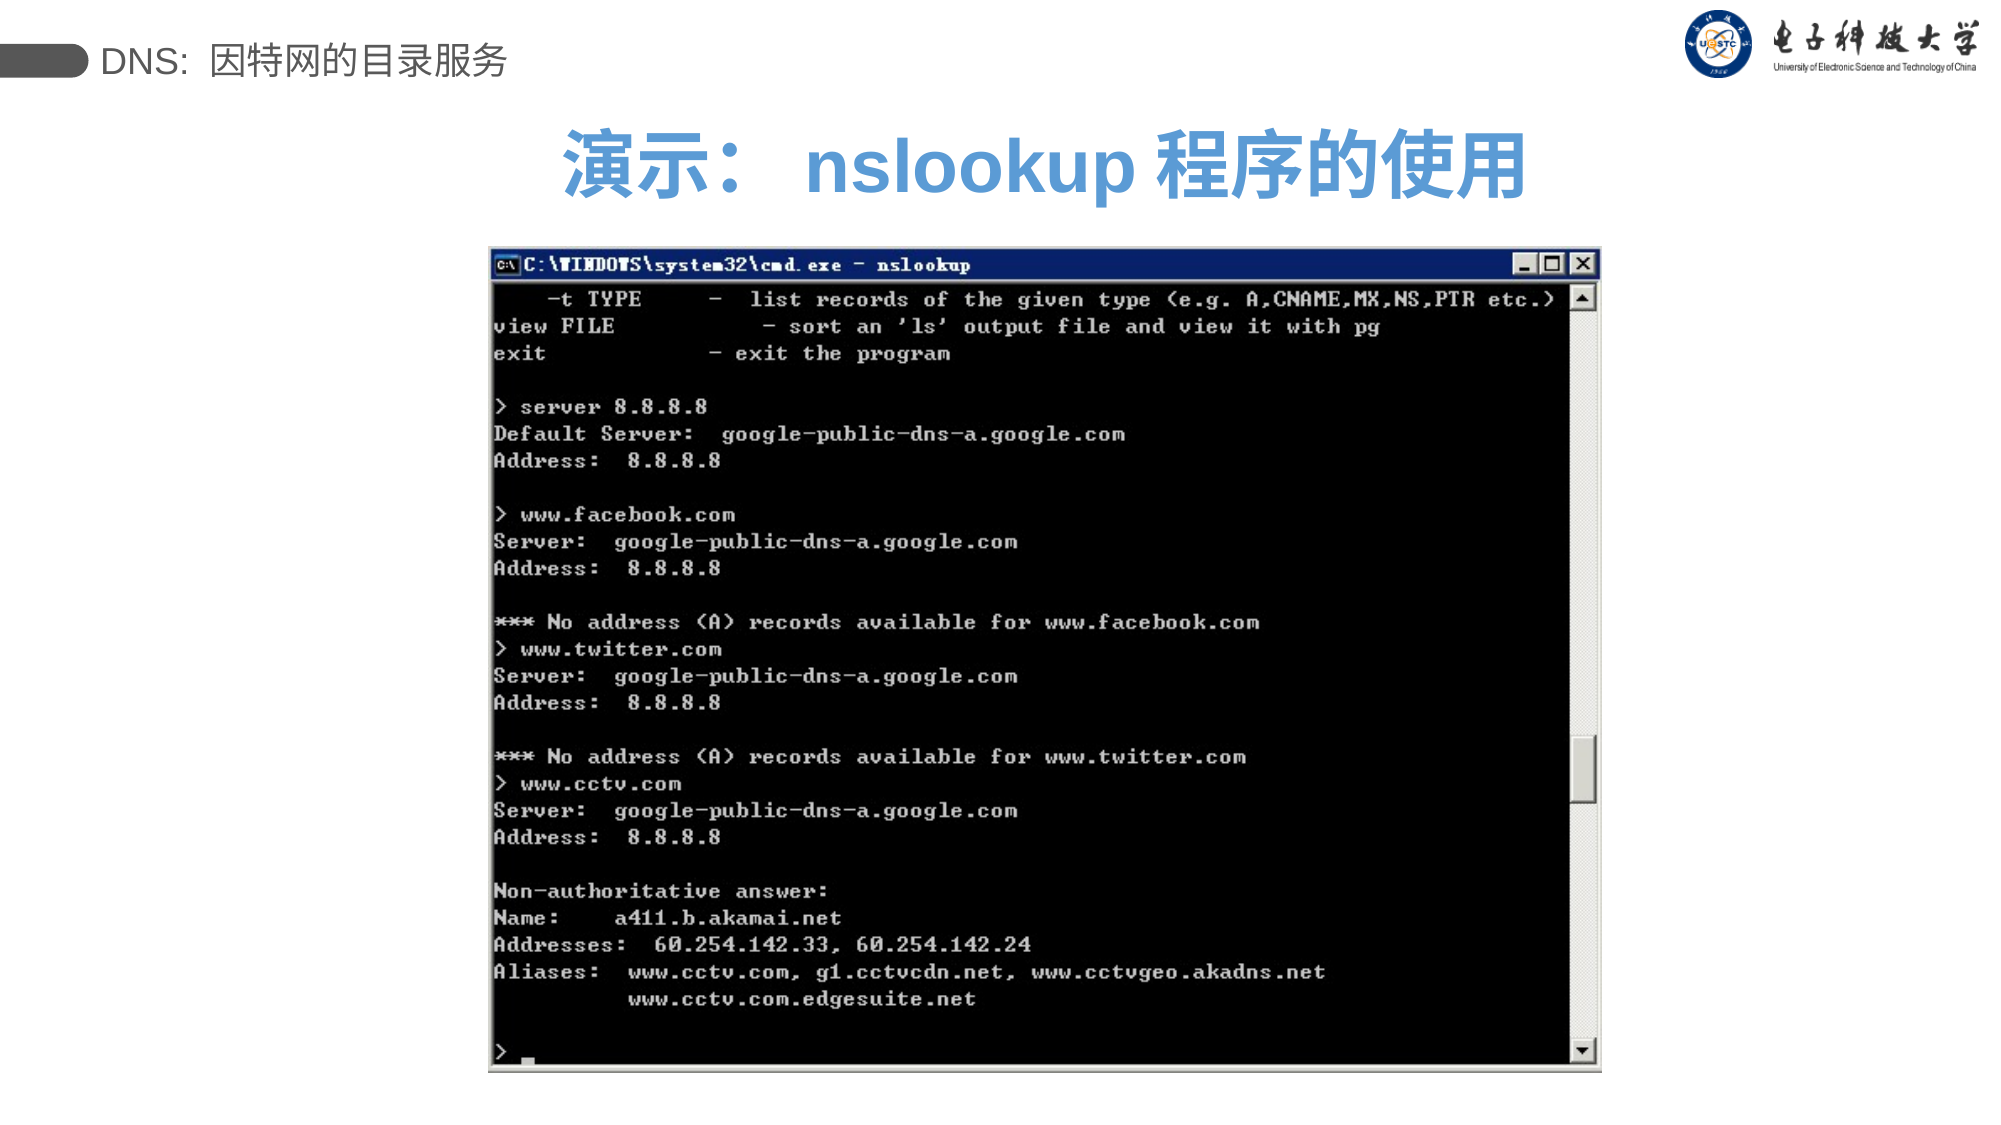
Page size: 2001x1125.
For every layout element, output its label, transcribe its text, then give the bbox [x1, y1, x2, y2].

picture [1685, 10, 1979, 78]
picture [488, 246, 1602, 1073]
text_box DNS: 因特网的目录服务 [100, 28, 807, 91]
